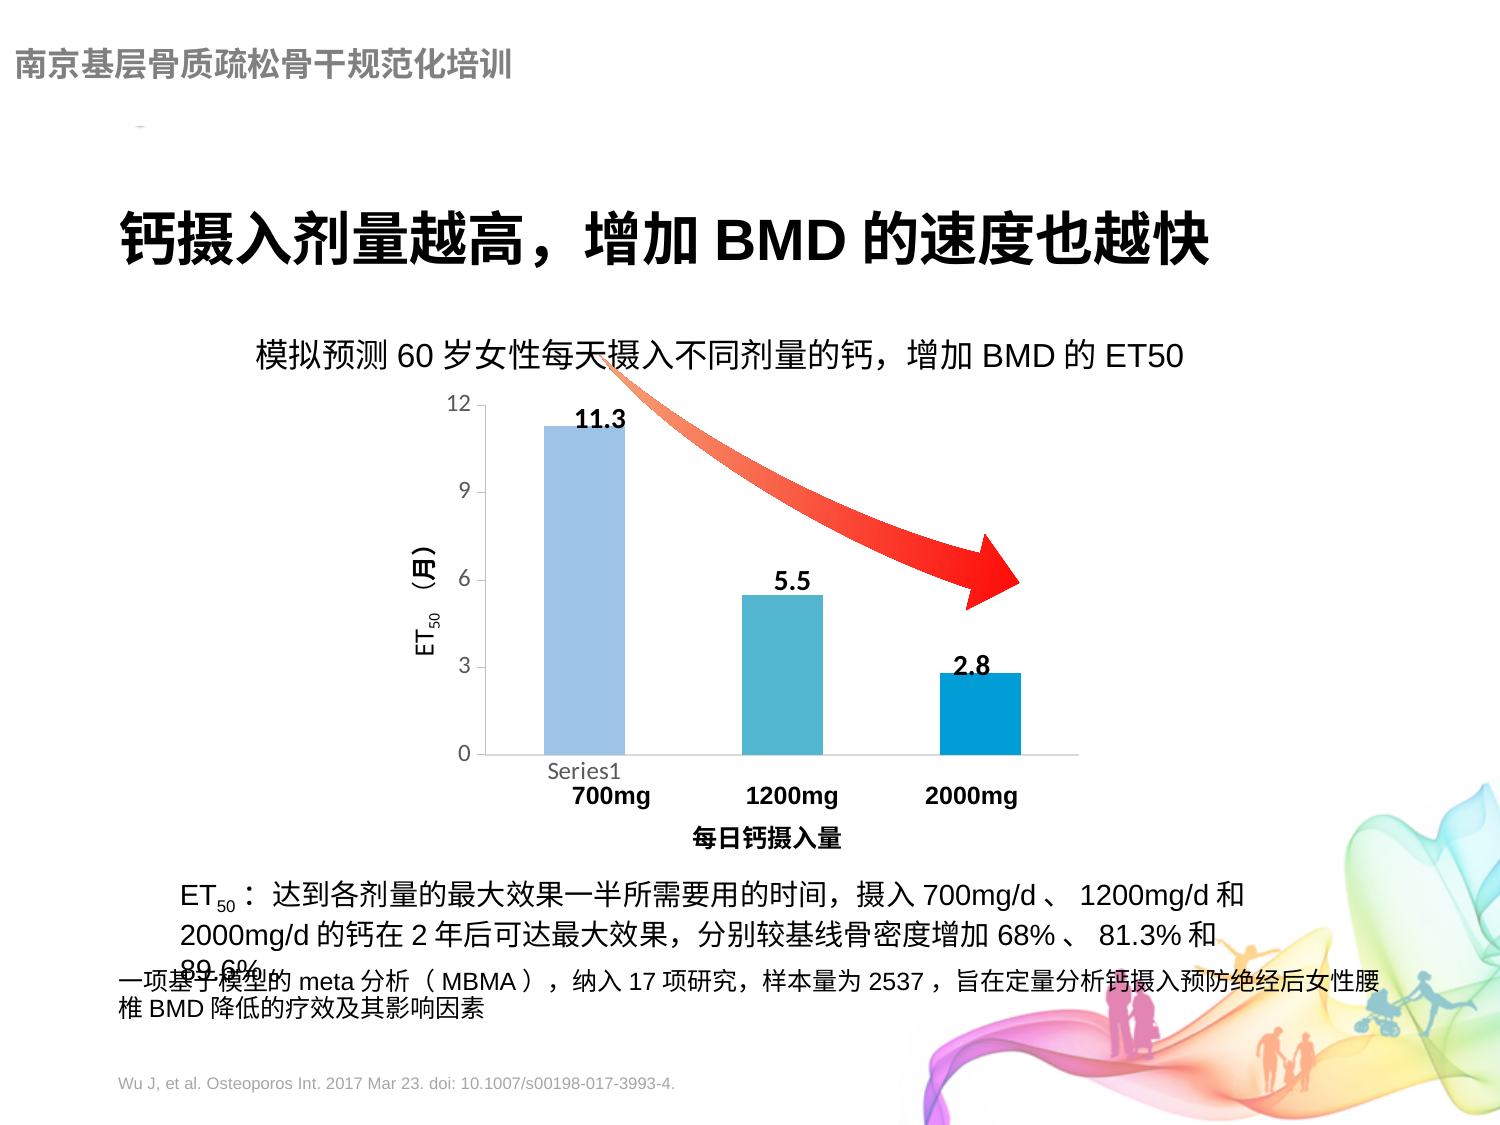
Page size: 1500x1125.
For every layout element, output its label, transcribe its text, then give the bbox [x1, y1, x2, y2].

title 钙摄入剂量越高，增加BMD的速度也越快 [103, 169, 1500, 313]
picture [0, 0, 1500, 1125]
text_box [405, 378, 1093, 815]
text_box ET50：达到各剂量的最大效果一半所需要用的时间，摄入700mg/d、1200mg/d和2000mg/d的钙在2年后可达最大效果，分别较基线骨密度增加68%、81.3%和89.6%。 [164, 868, 1336, 994]
text_box 每日钙摄入量 [556, 815, 978, 861]
text_box 模拟预测60岁女性每天摄入不同剂量的钙，增加BMD的ET50 [103, 326, 1338, 382]
text_box 南京基层骨质疏松骨干规范化培训 [0, 0, 1472, 127]
list Wu J, et al. Osteoporos Int. 2017 Mar 23. doi: 10.1007/s00198-017-3993-4. [103, 1031, 1397, 1100]
text_box [599, 354, 628, 378]
list 一项基于模型的meta分析（MBMA），纳入17项研究，样本量为2537，旨在定量分析钙摄入预防绝经后女性腰椎BMD降低的疗效及其影响因素 [103, 881, 1397, 1031]
